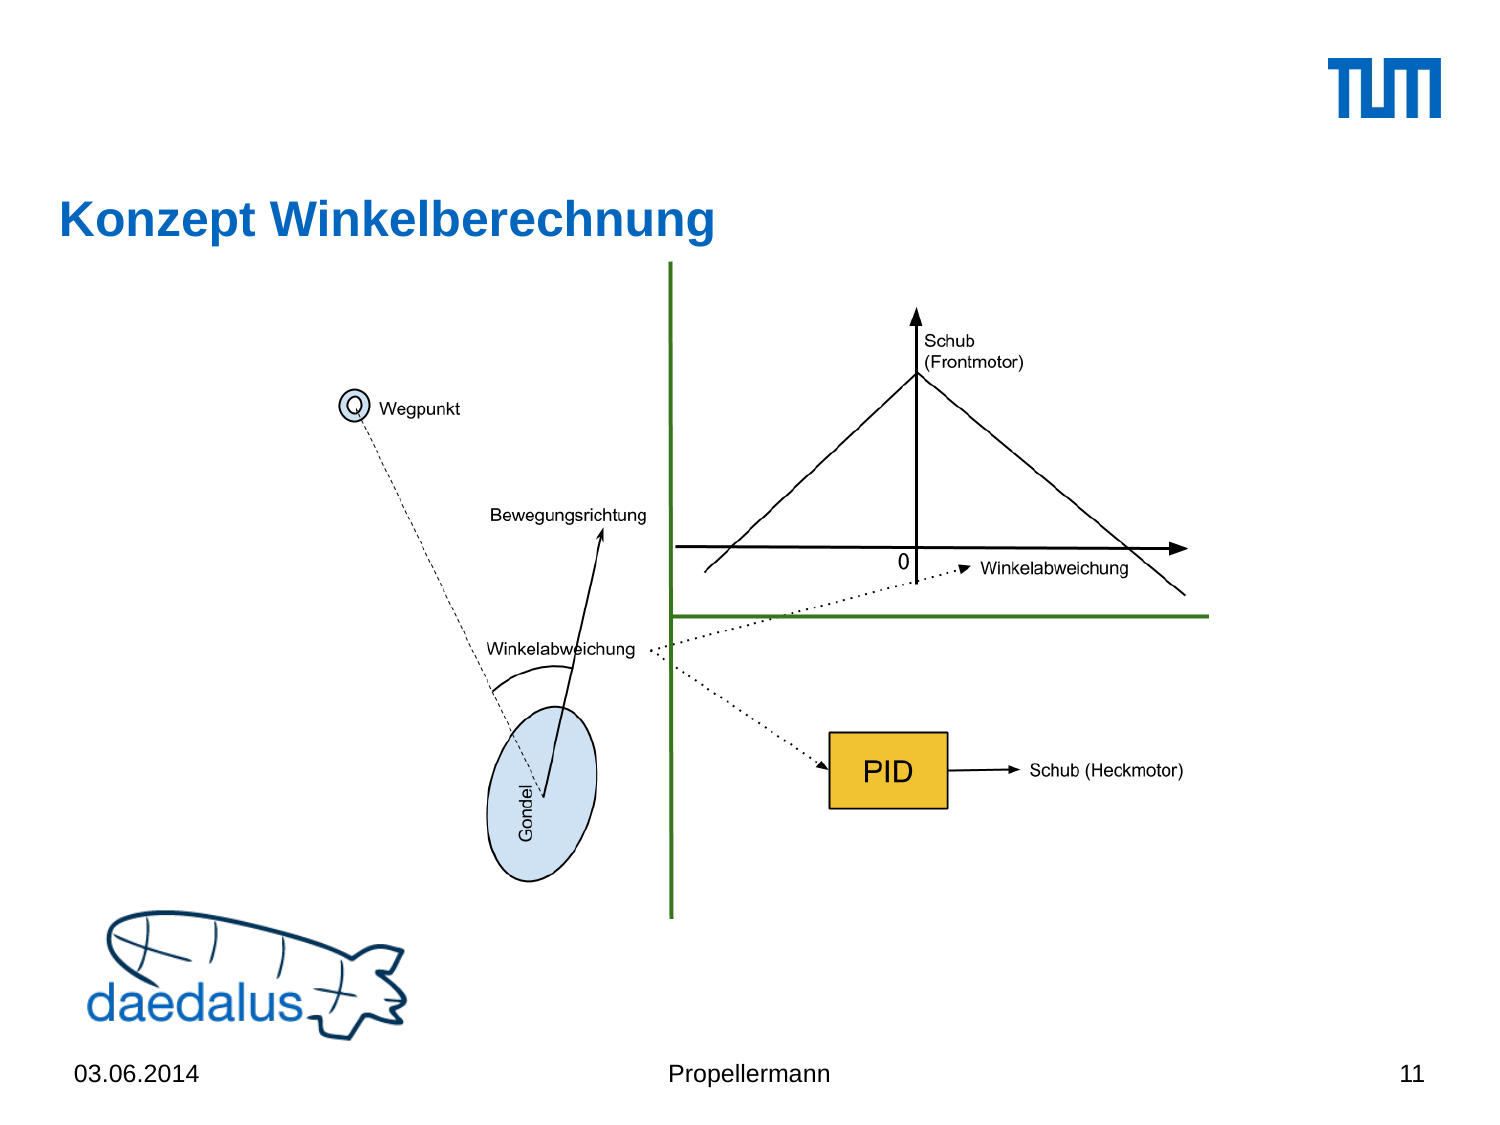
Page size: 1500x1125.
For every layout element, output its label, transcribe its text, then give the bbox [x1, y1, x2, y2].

title Konzept Winkelberechnung [58, 171, 1278, 231]
footer Propellermann [512, 1042, 988, 1103]
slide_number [58, 1042, 409, 1103]
picture [85, 230, 1209, 1042]
slide_number 11 [1090, 1042, 1441, 1103]
picture [1328, 58, 1441, 118]
